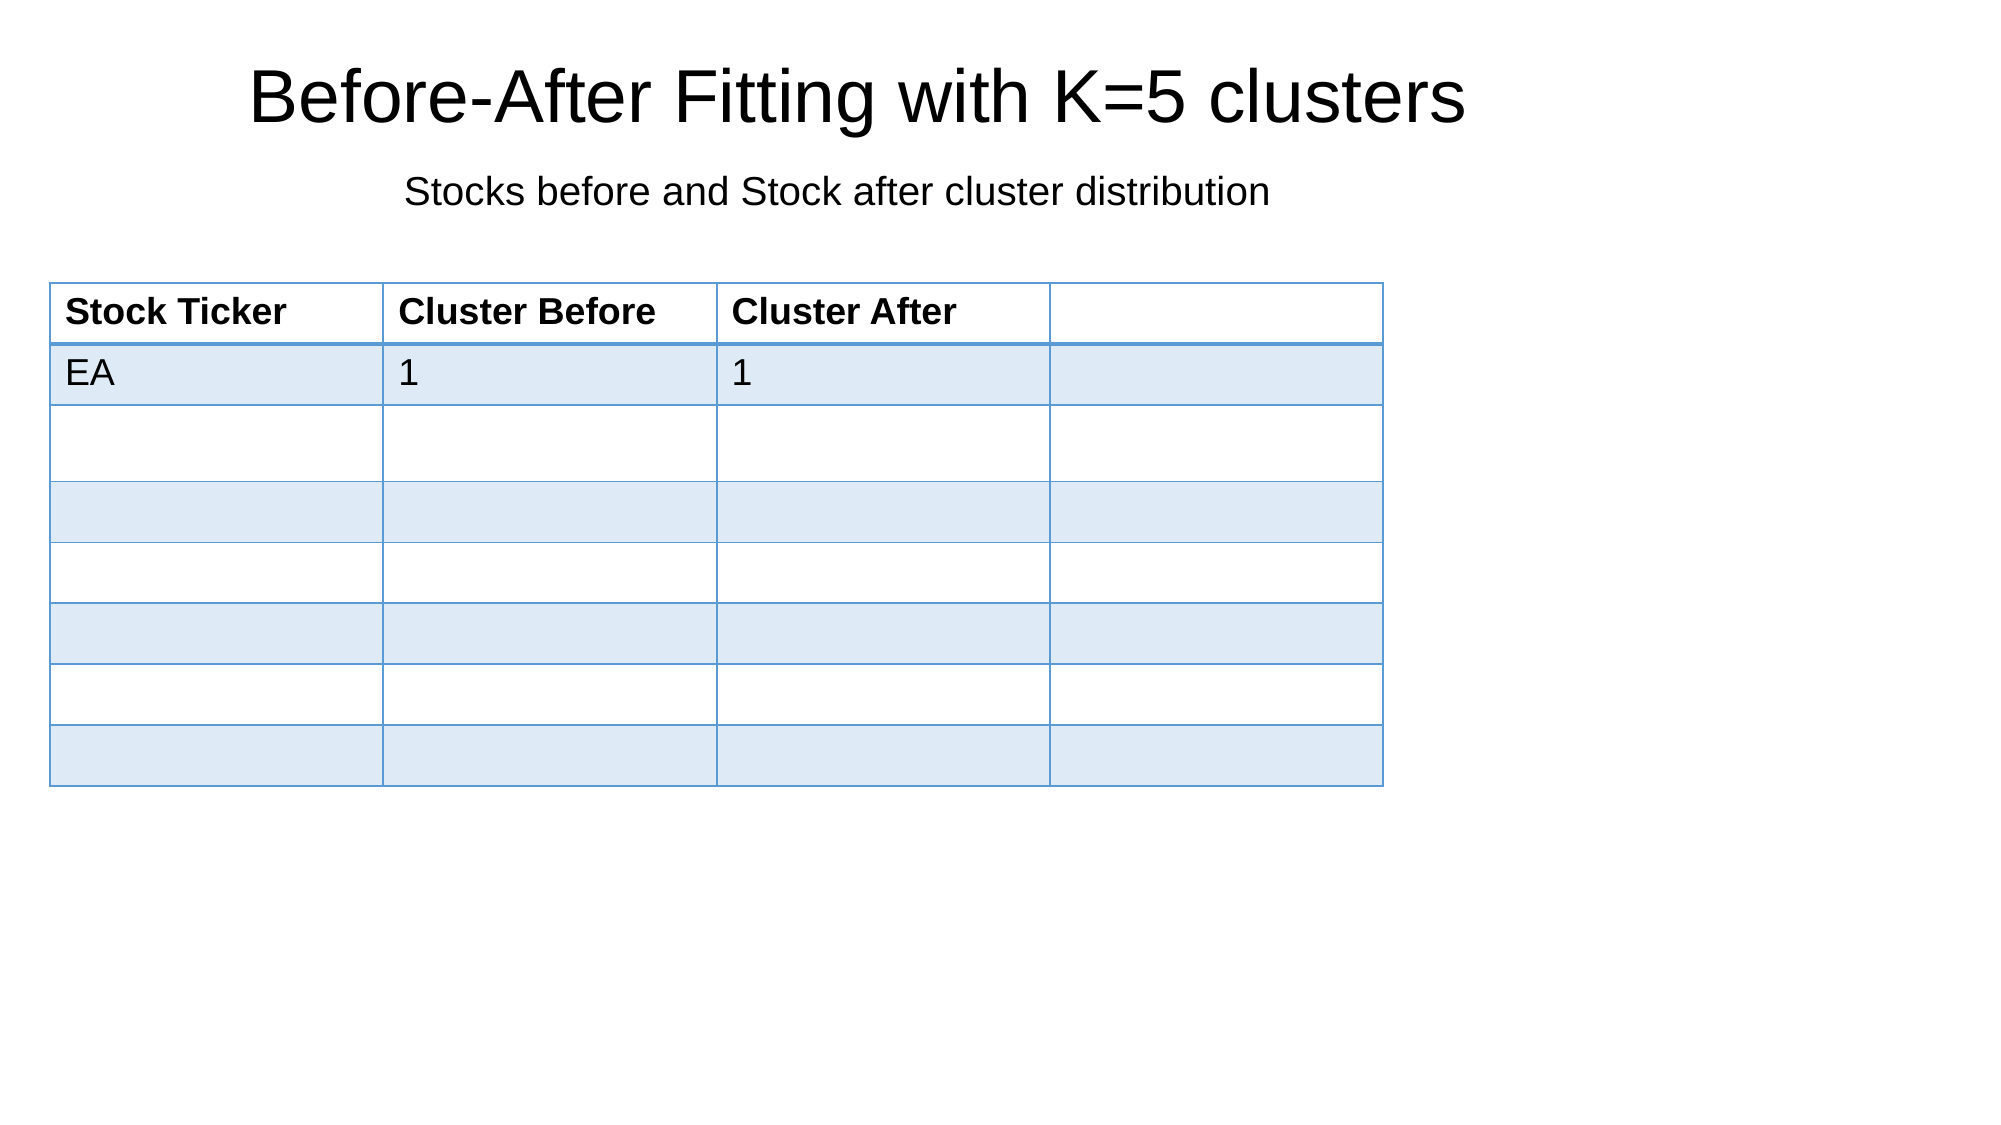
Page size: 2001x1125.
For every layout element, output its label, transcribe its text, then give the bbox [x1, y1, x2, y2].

table_cell [384, 406, 716, 481]
table_cell [718, 726, 1049, 785]
table_cell [384, 726, 716, 785]
table_cell 1 [718, 346, 1049, 404]
table_cell [384, 482, 716, 542]
table_header [1051, 284, 1382, 342]
table_cell [718, 604, 1049, 663]
table_cell [51, 406, 382, 481]
table_cell [384, 604, 716, 663]
table_cell [718, 482, 1049, 542]
subtitle Stocks before and Stock after cluster distribution [293, 163, 1384, 251]
table_cell [51, 482, 382, 542]
table_cell [1051, 726, 1382, 785]
title Before-After Fitting with K=5 clusters [108, 39, 1609, 147]
table_cell [1051, 665, 1382, 724]
table_cell [51, 604, 382, 663]
table_cell [51, 726, 382, 785]
table_cell [1051, 482, 1382, 542]
table_cell [51, 665, 382, 724]
table_cell [718, 406, 1049, 481]
table_header Stock Ticker [51, 284, 382, 342]
table_cell [384, 543, 716, 602]
table_cell [384, 665, 716, 724]
table_cell [51, 543, 382, 602]
table_cell 1 [384, 346, 716, 404]
table_cell [718, 543, 1049, 602]
table_cell [1051, 604, 1382, 663]
table_cell [1051, 543, 1382, 602]
table_cell [718, 665, 1049, 724]
table_header Cluster After [718, 284, 1049, 342]
table_cell [1051, 346, 1382, 404]
table_cell EA [51, 346, 382, 404]
table_cell [1051, 406, 1382, 481]
table_header Cluster Before [384, 284, 716, 342]
